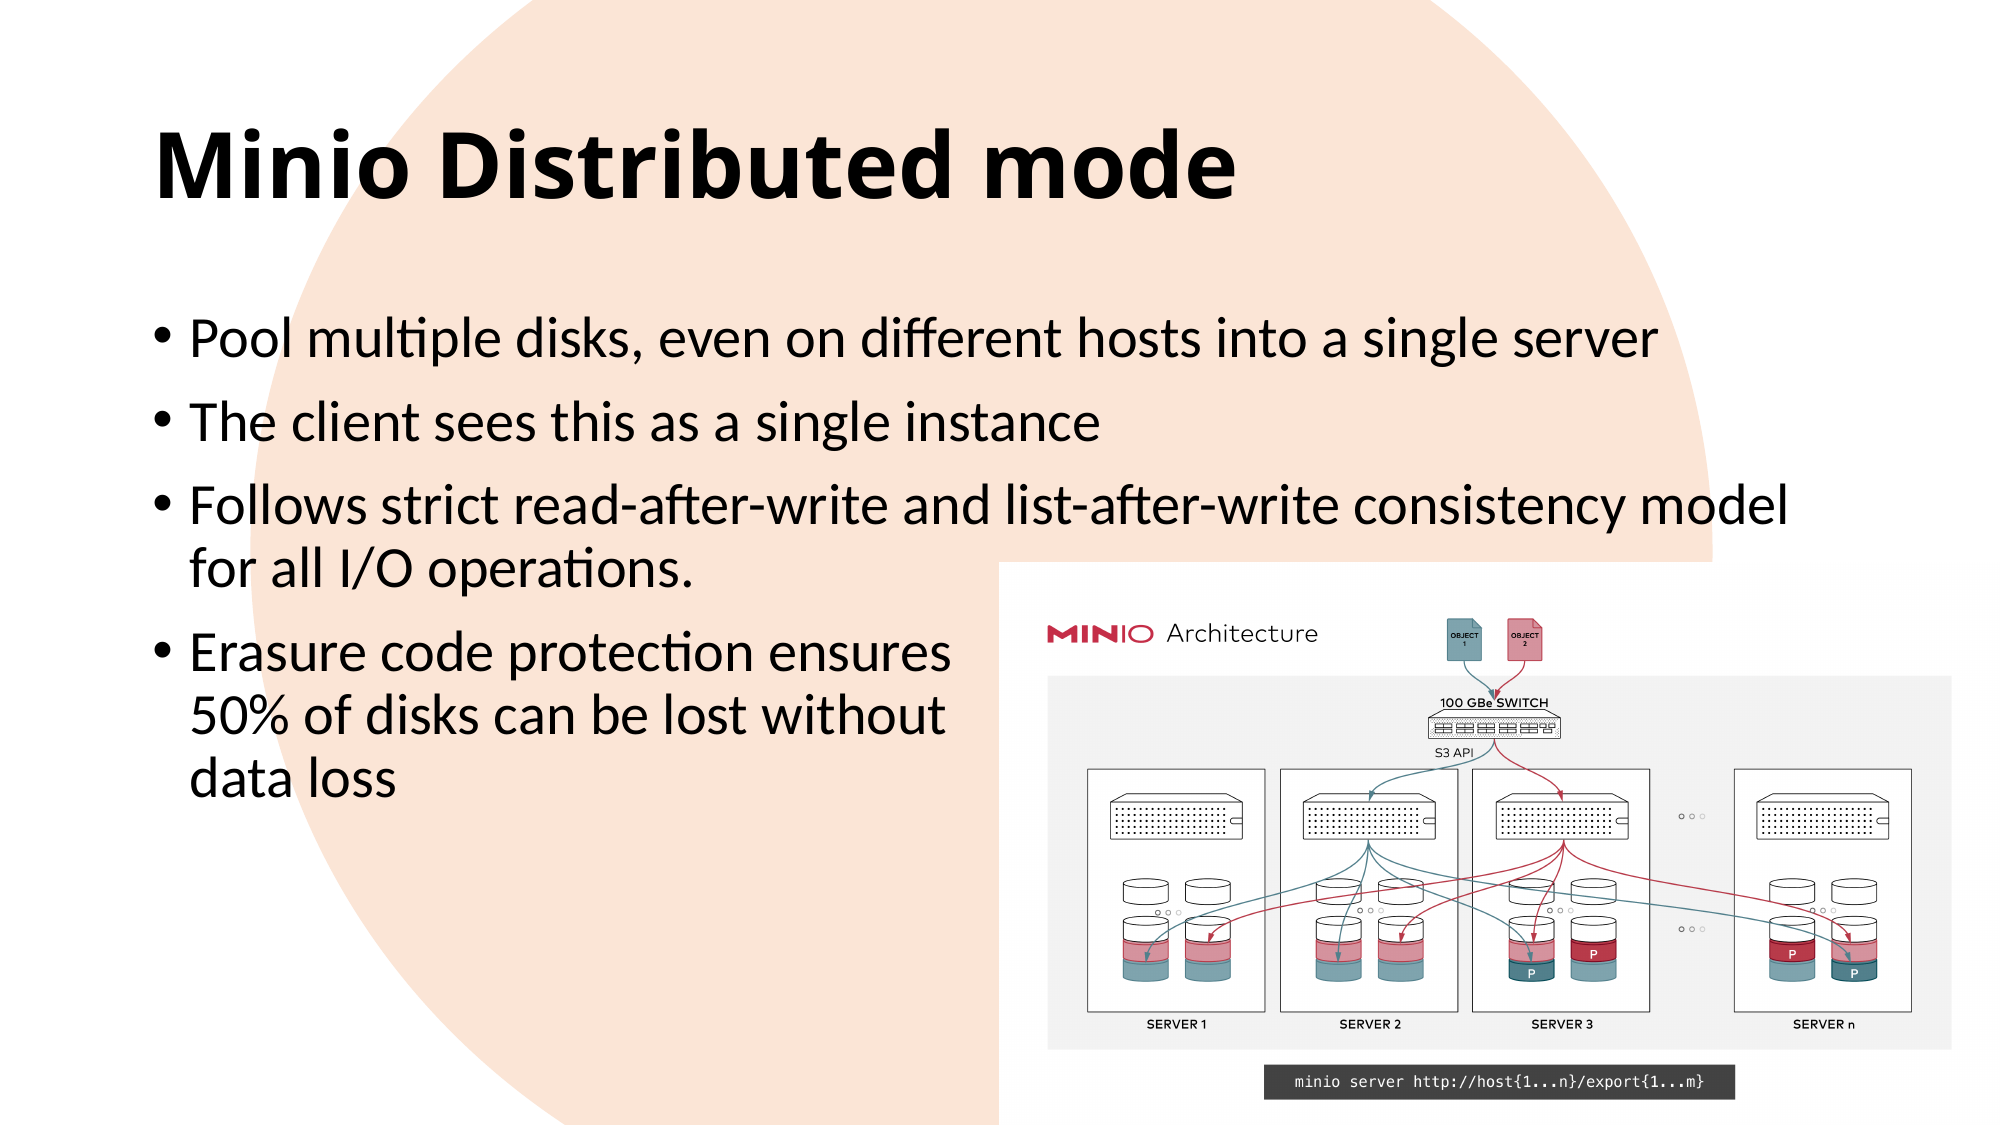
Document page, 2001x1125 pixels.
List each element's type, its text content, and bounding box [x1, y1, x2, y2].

title Minio Distributed mode [137, 59, 1863, 278]
list Pool multiple disks, even on different hosts into a single server The client sees this as a single instance Follows strict read-after-write and list-after-write consistency model for all I/O operations. Erasure code protection ensures 50% of disks can be lost without data loss [137, 299, 1863, 1014]
picture [999, 562, 2000, 1125]
